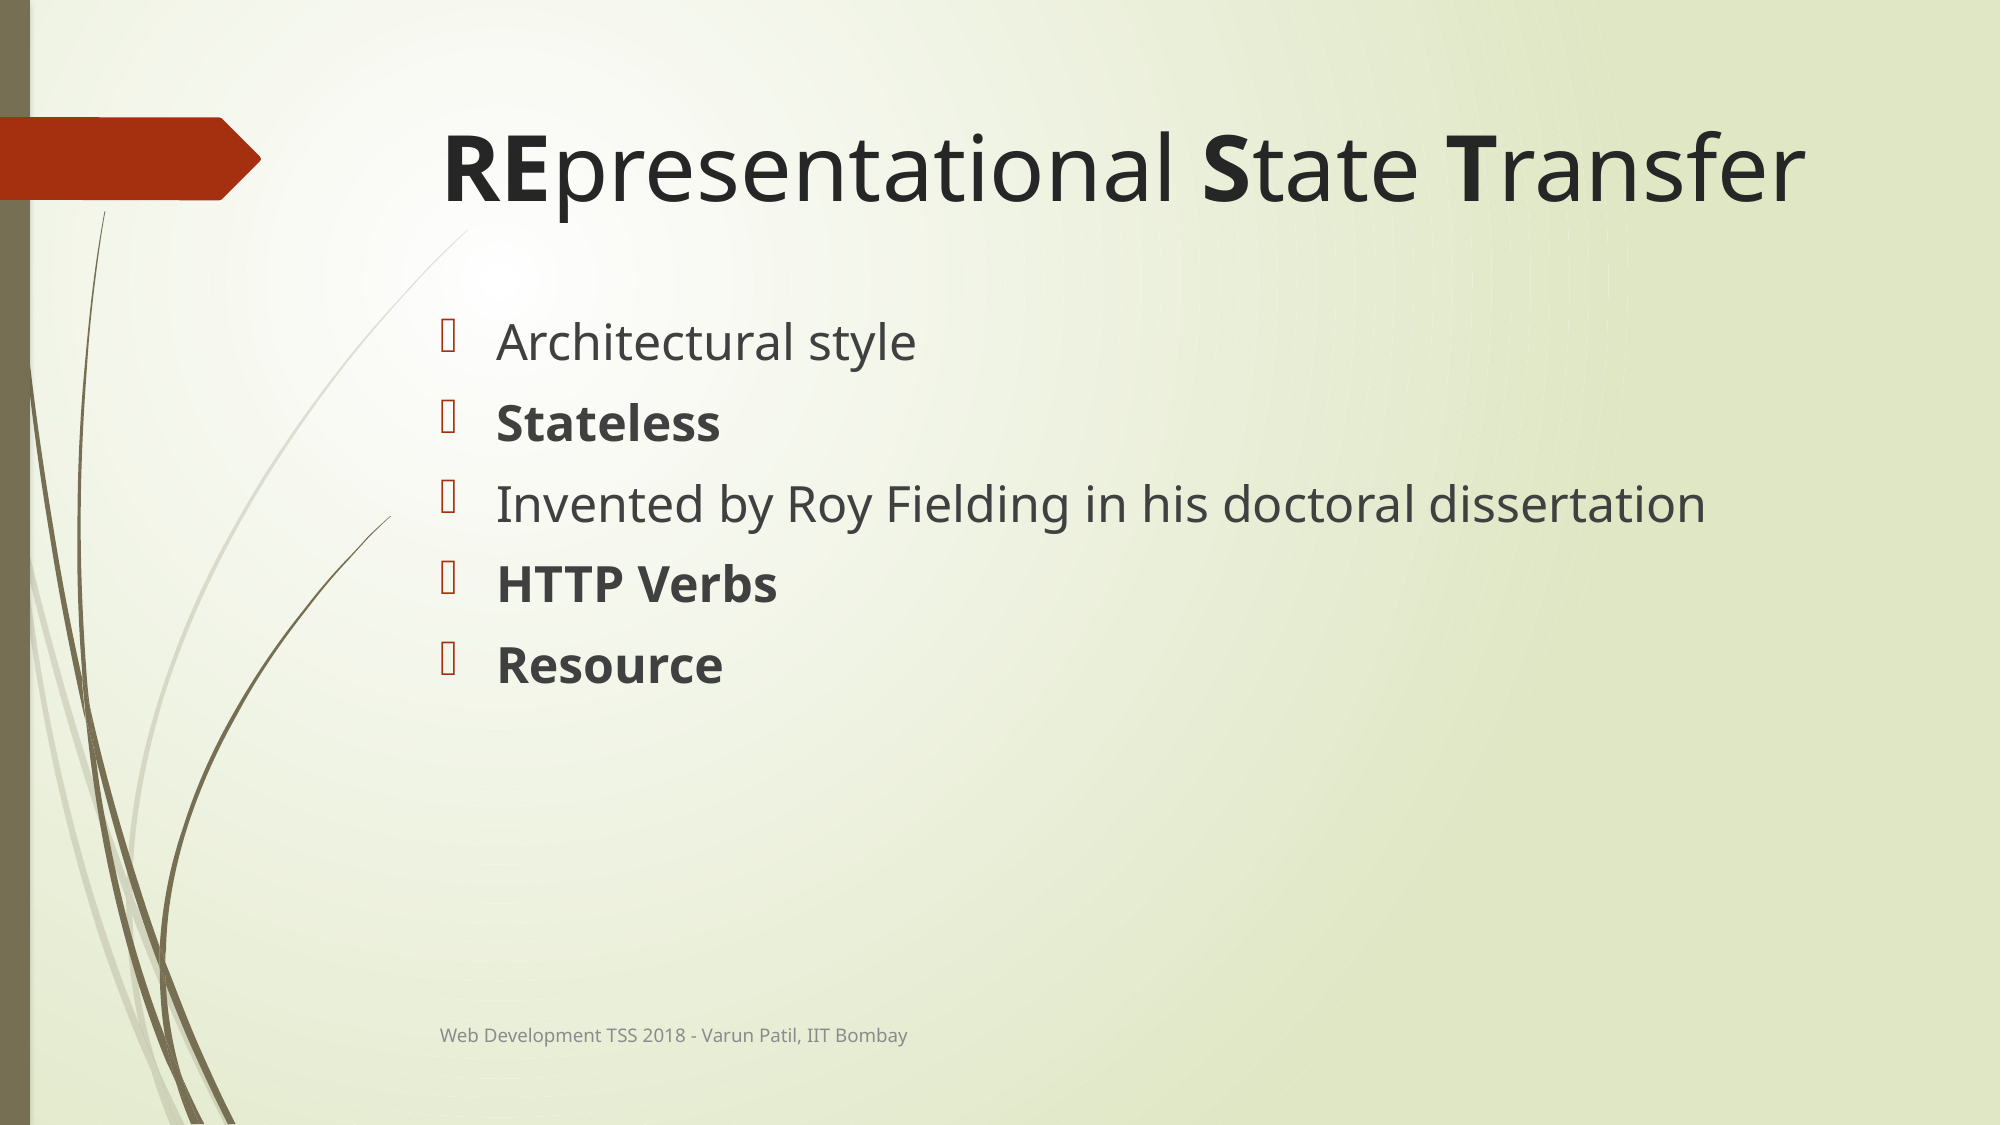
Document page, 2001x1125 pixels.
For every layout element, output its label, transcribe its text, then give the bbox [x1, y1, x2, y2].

footer Web Development TSS 2018 - Varun Patil, IIT Bombay [424, 1006, 1675, 1067]
list Architectural style Stateless Invented by Roy Fielding in his doctoral dissertation HTTP Verbs Resource [424, 302, 1888, 970]
title REpresentational State Transfer [425, 102, 1888, 288]
